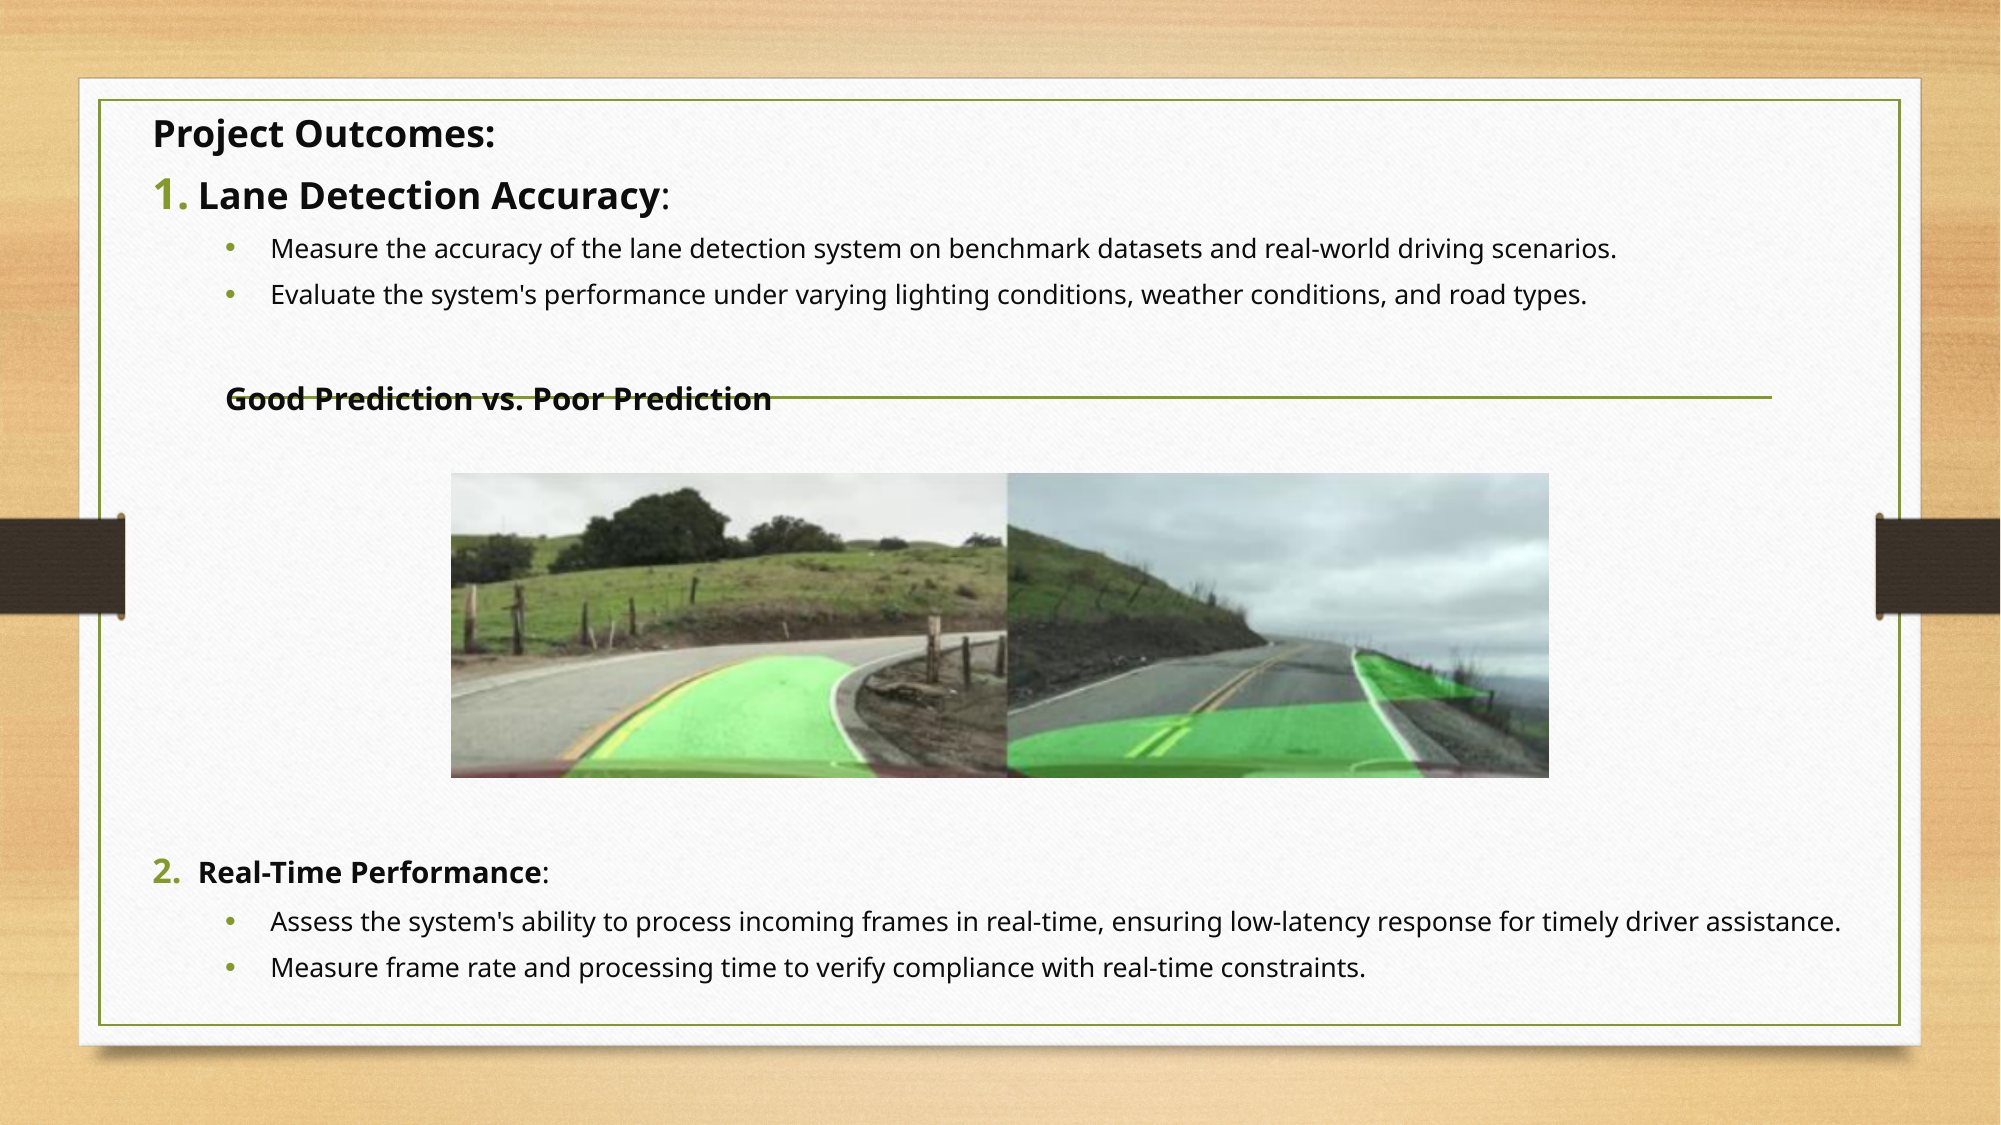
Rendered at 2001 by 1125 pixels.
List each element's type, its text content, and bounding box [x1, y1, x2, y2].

list Project Outcomes: Lane Detection Accuracy: Measure the accuracy of the lane detection system on benchmark datasets and real-world driving scenarios. Evaluate the system's performance under varying lighting conditions, weather conditions, and road types. Good Prediction vs. Poor Prediction Real-Time Performance: Assess the system's ability to process incoming frames in real-time, ensuring low-latency response for timely driver assistance. Measure frame rate and processing time to verify compliance with real-time constraints. [137, 102, 1863, 1020]
picture [0, 0, 2001, 1125]
